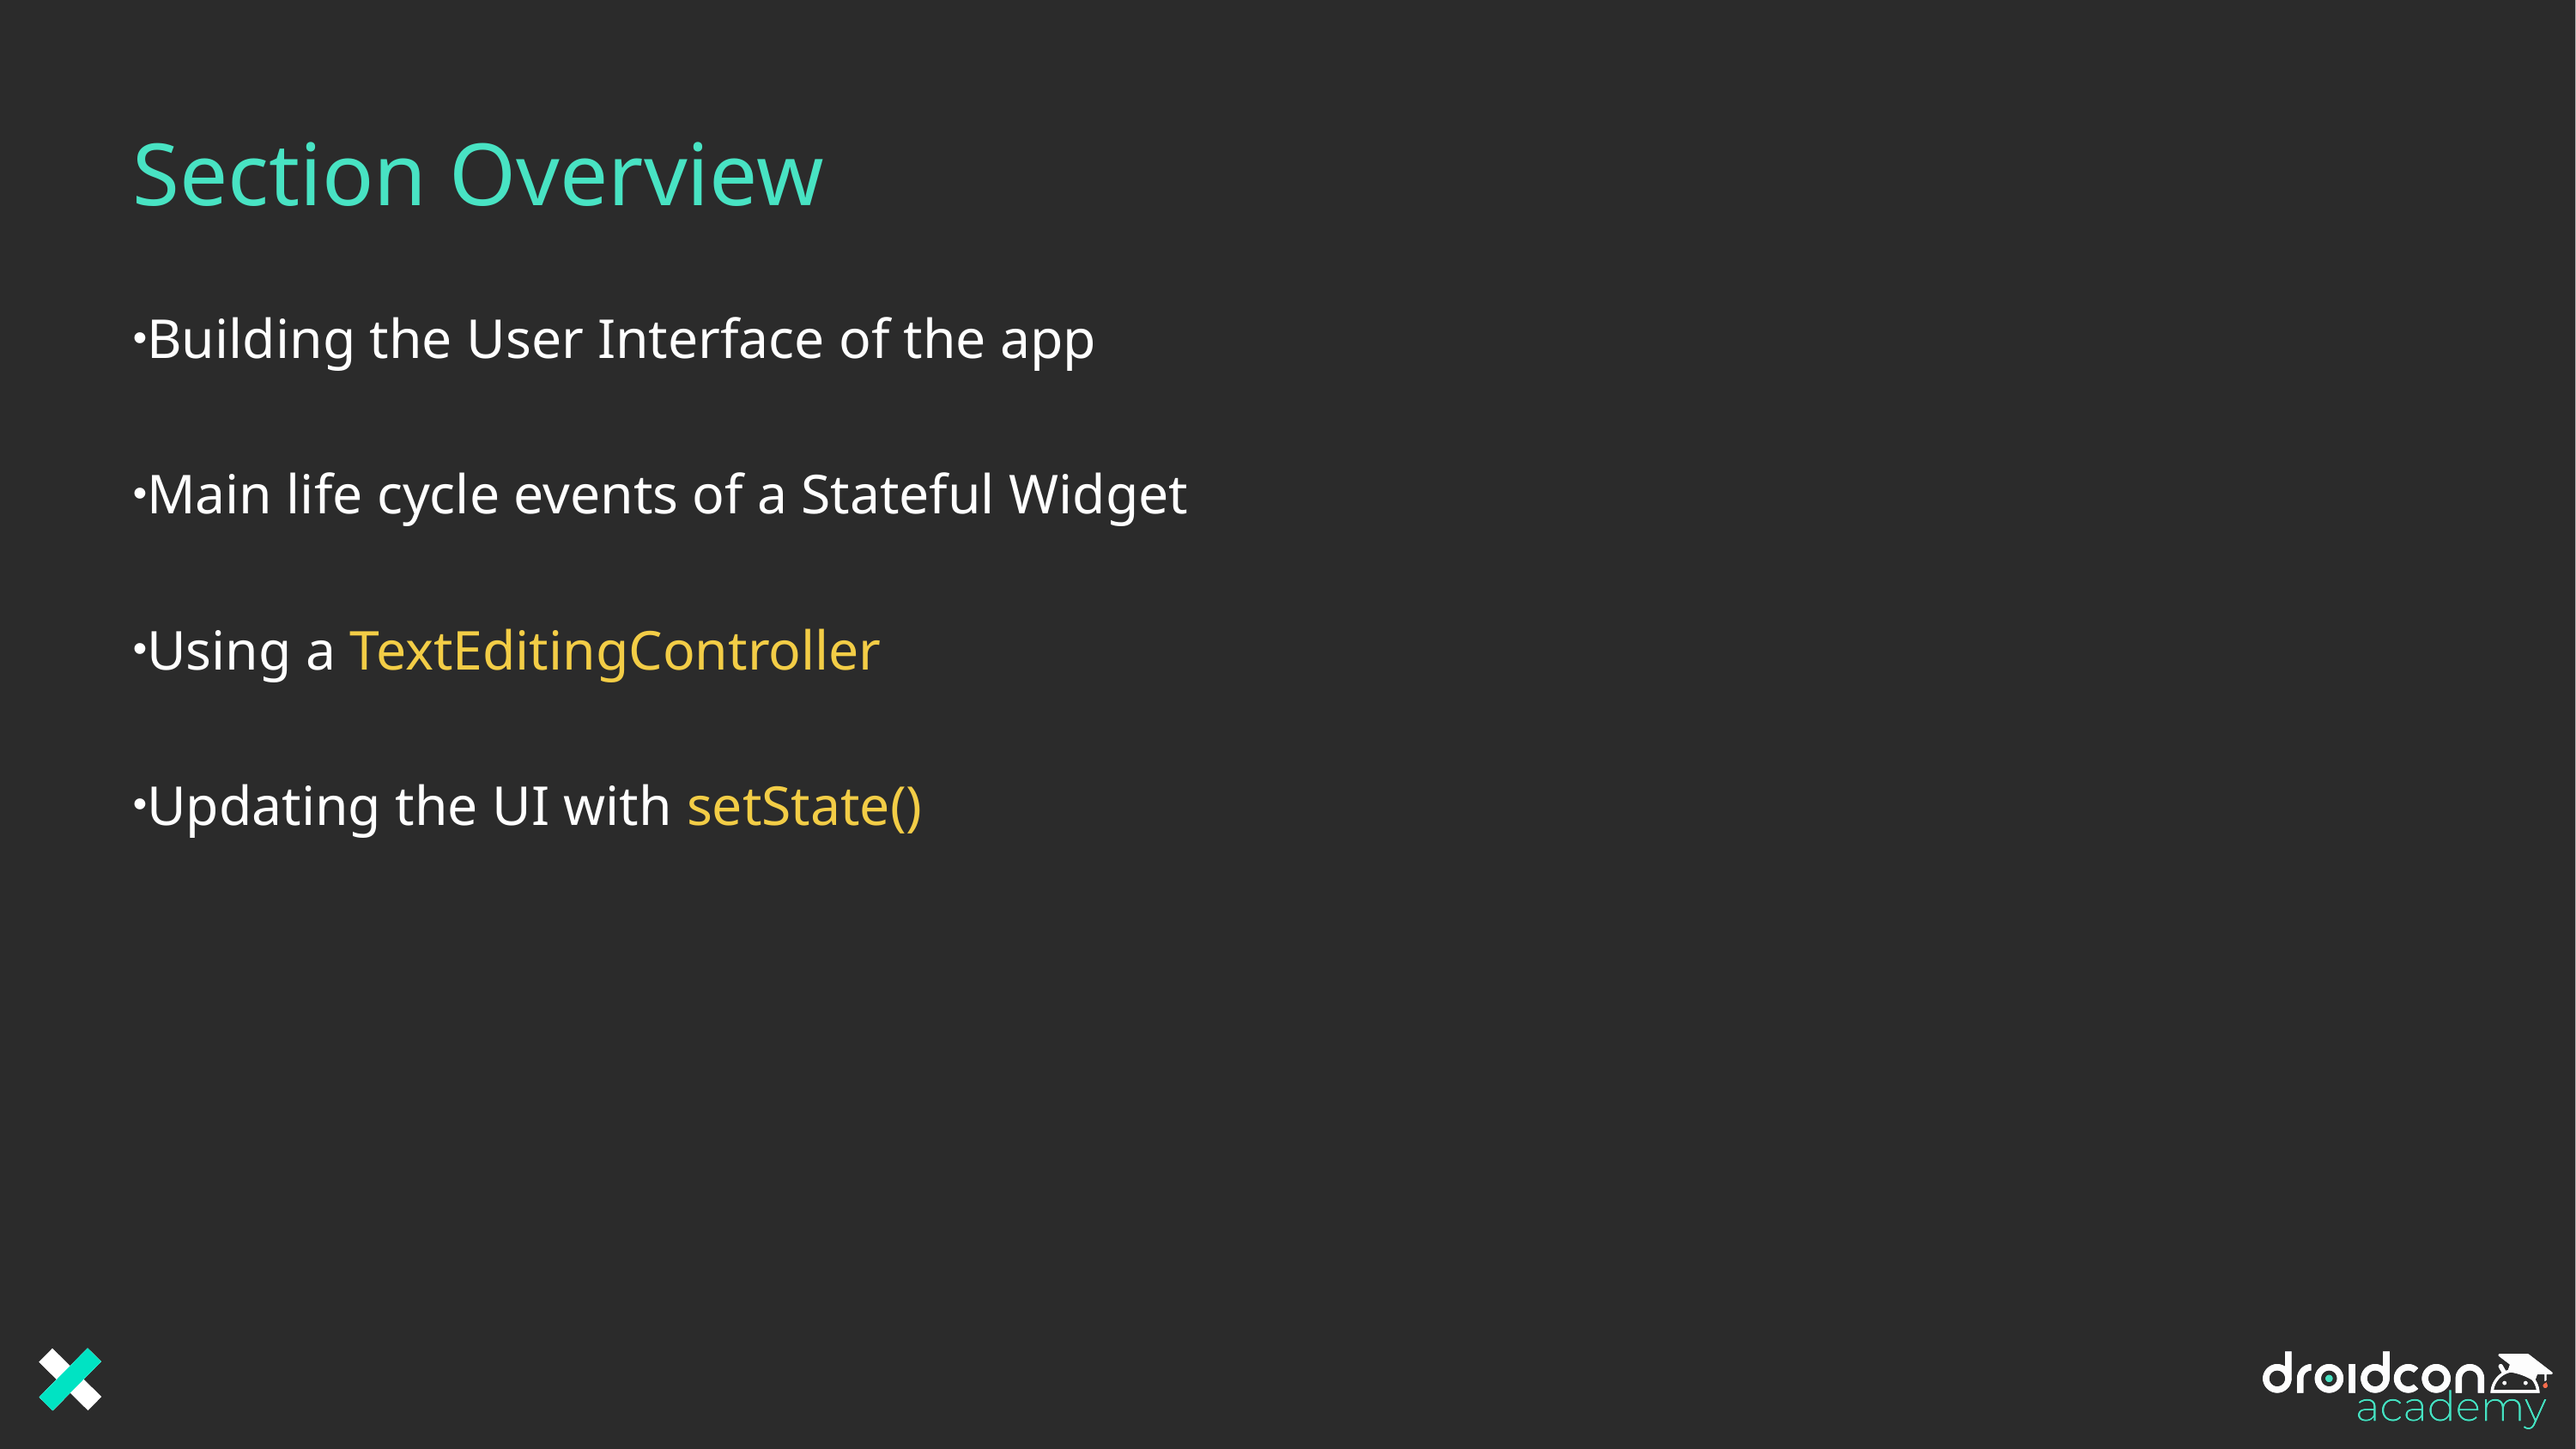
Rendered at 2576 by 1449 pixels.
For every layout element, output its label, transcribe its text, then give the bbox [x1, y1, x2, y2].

picture [2263, 1351, 2553, 1429]
list Building the User Interface of the app Main life cycle events of a Stateful Widget Using a TextEditingController Updating the UI with setState() [119, 298, 2458, 1331]
title Section Overview [119, 120, 2458, 236]
